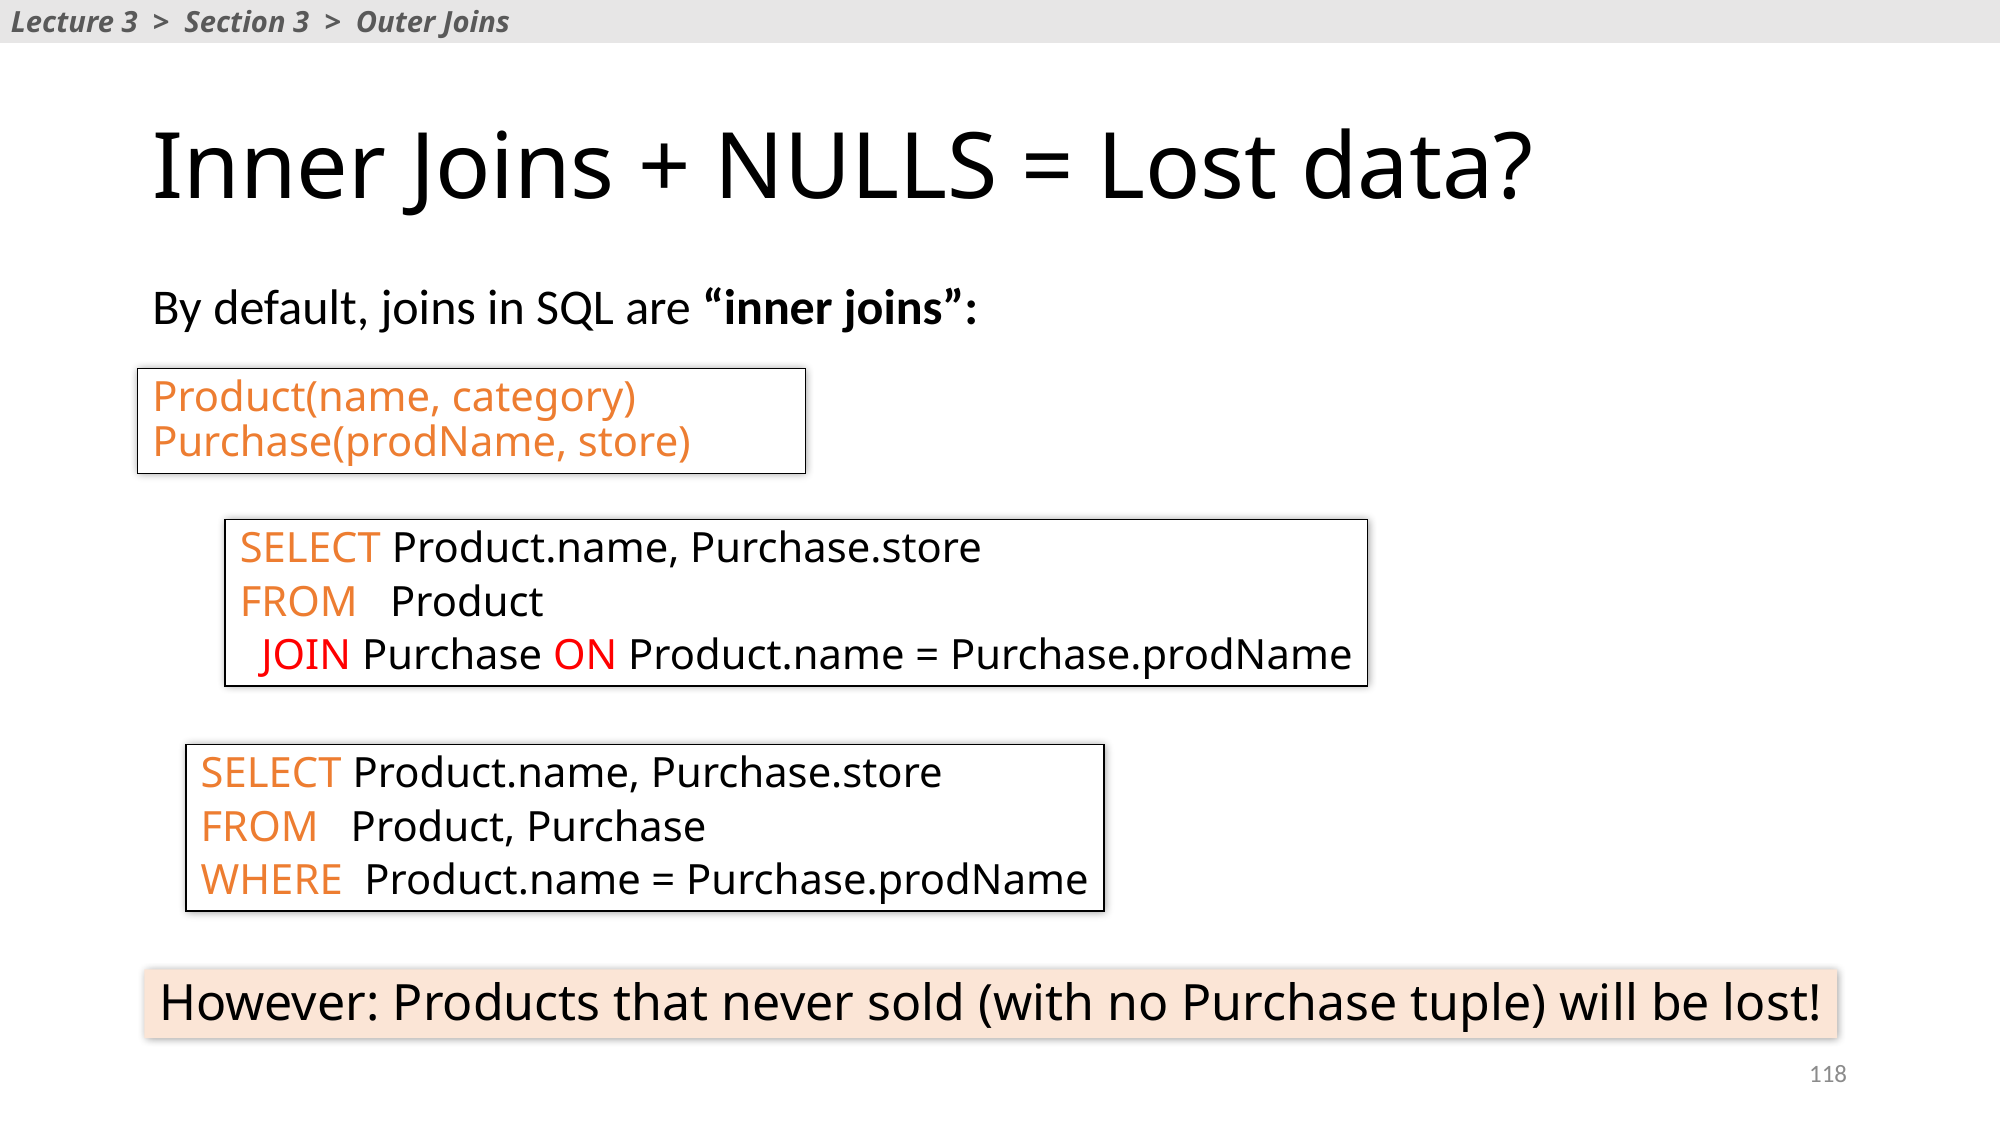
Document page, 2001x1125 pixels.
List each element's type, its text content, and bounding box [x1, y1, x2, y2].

text_box However: Products that never sold (with no Purchase tuple) will be lost! [144, 969, 1838, 1039]
text_box Product(name, category) Purchase(prodName, store) [137, 368, 806, 474]
slide_number 118 [1412, 1042, 1863, 1103]
title Inner Joins + NULLS = Lost data? [137, 59, 1863, 278]
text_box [0, 0, 2000, 47]
text_box SELECT Product.name, Purchase.store FROM Product, Purchase WHERE Product.name = Purchase.prodName [185, 744, 1104, 911]
list By default, joins in SQL are “inner joins”: [137, 273, 1563, 949]
text_box SELECT Product.name, Purchase.store FROM Product JOIN Purchase ON Product.name = Purchase.prodName [225, 519, 1368, 686]
